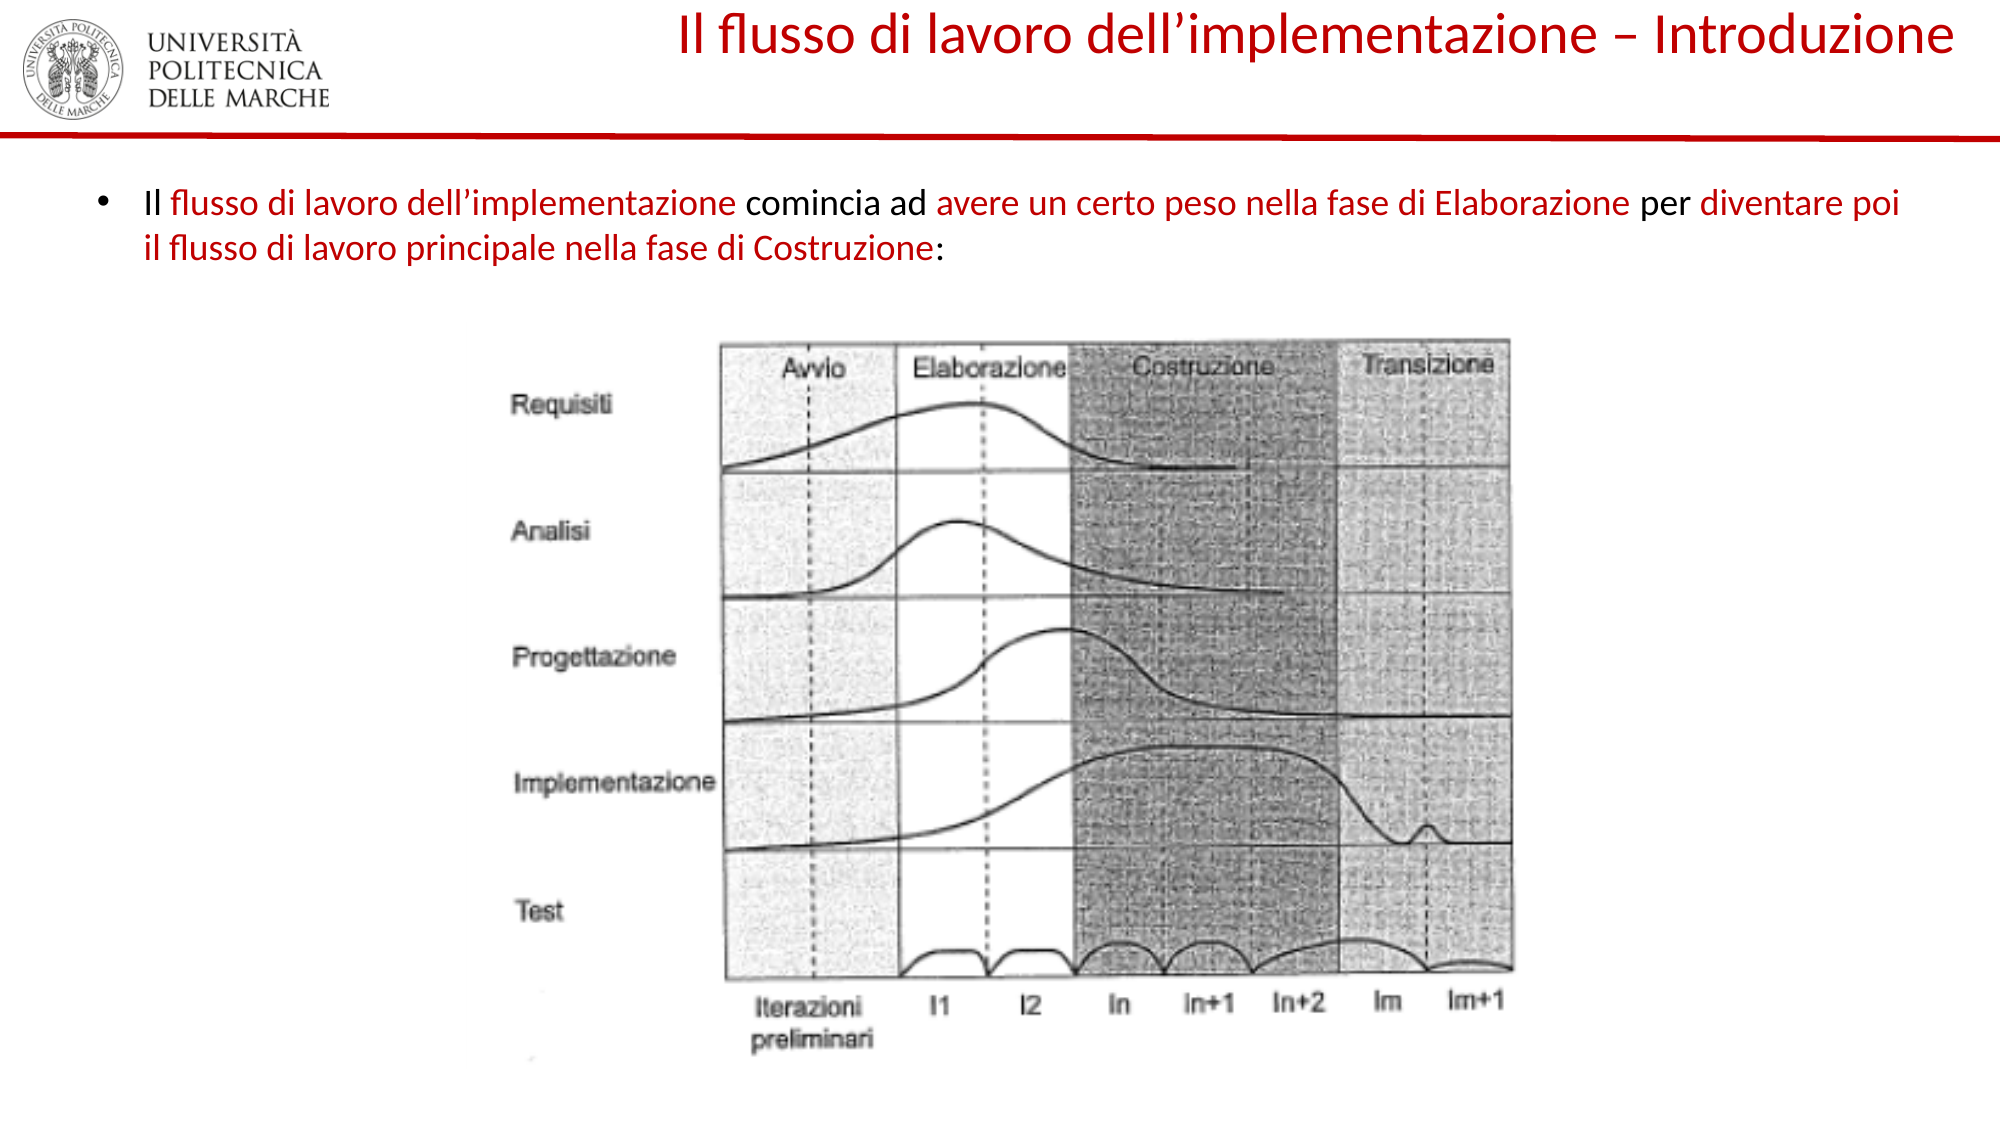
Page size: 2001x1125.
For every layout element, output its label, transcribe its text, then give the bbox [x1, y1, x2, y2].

text_box Il flusso di lavoro dell’implementazione comincia ad avere un certo peso nella fase di Elaborazione per diventare poi il flusso di lavoro principale nella fase di Costruzione: [82, 170, 1932, 321]
picture [23, 17, 329, 122]
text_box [0, 135, 2000, 139]
picture [465, 322, 1594, 1069]
text_box Il flusso di lavoro dell’implementazione – Introduzione [662, 0, 1971, 73]
